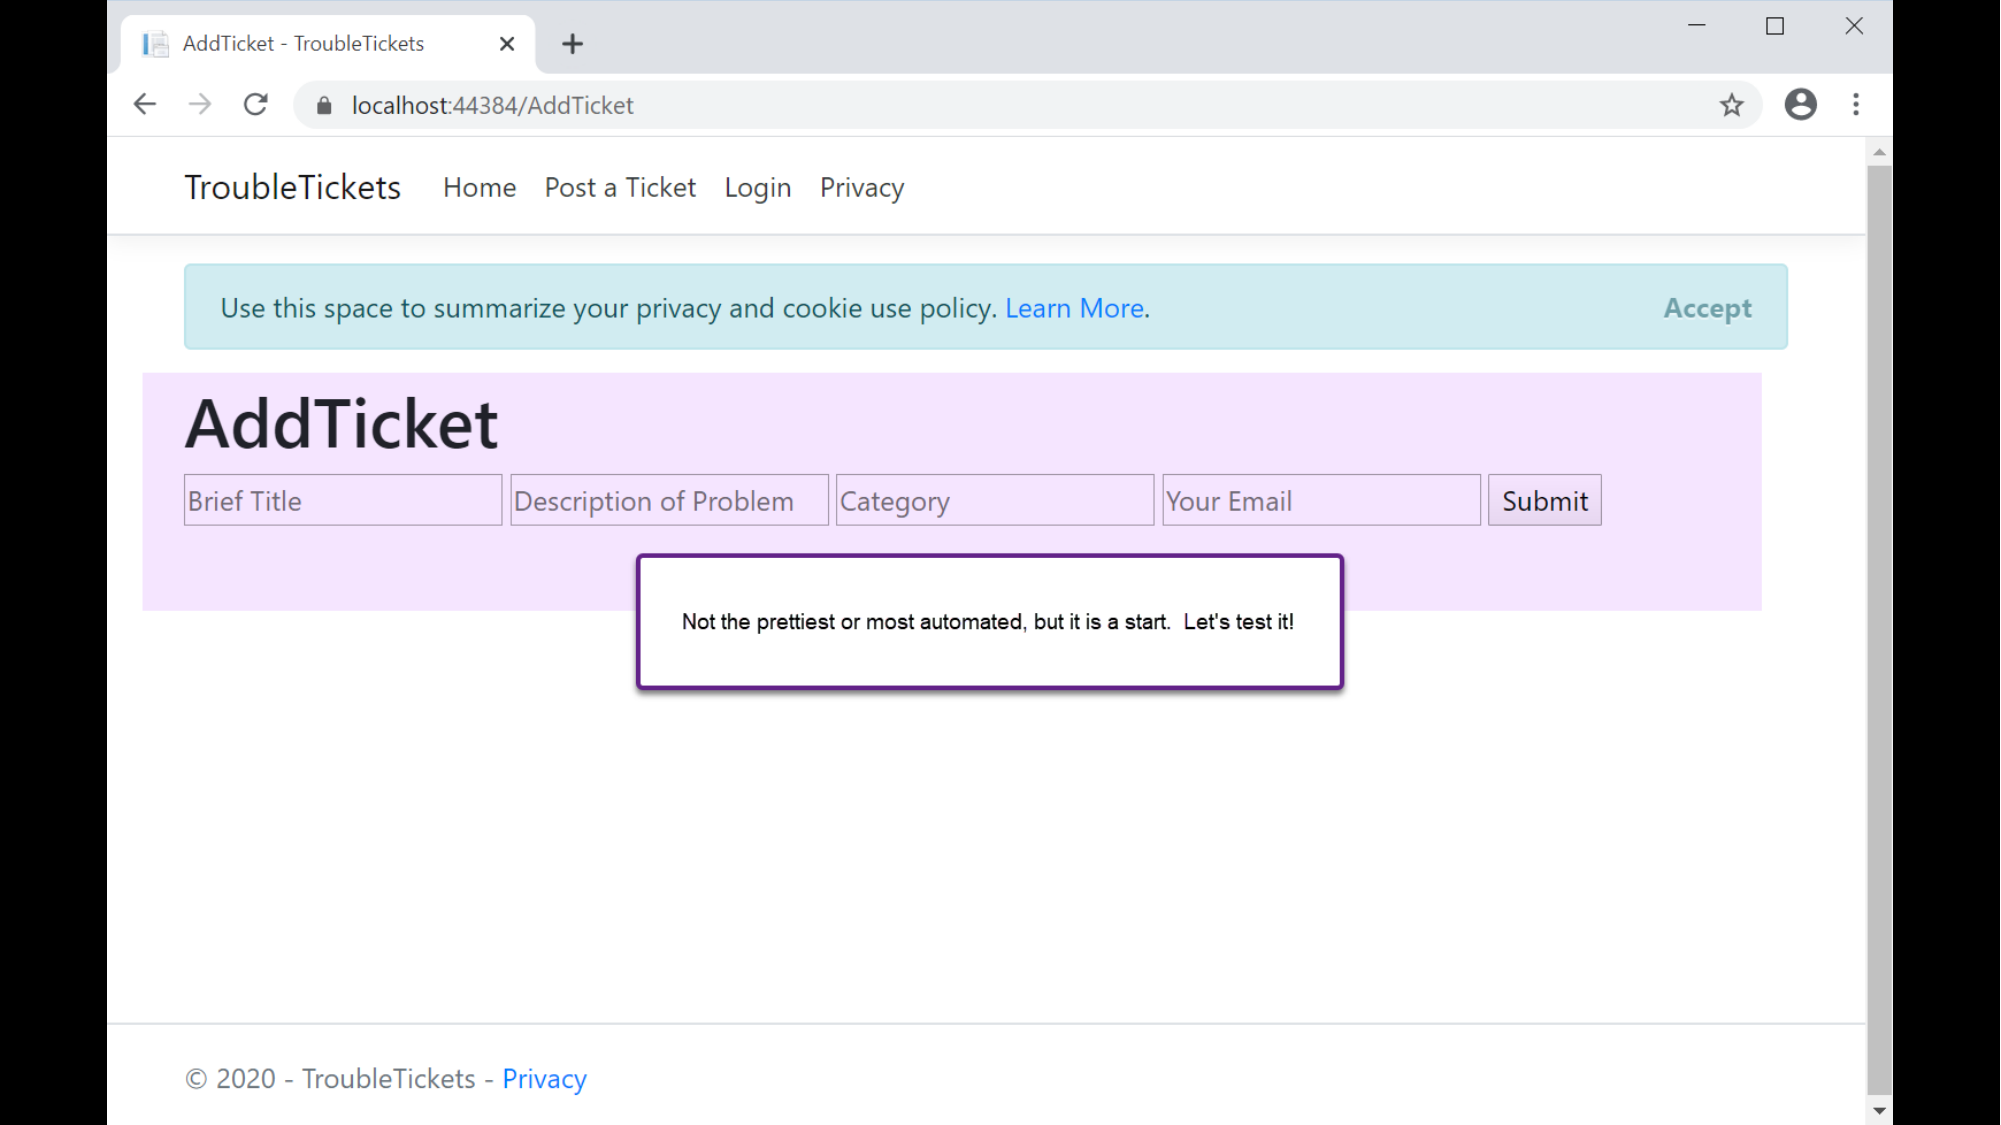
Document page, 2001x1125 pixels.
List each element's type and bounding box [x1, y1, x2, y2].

picture [107, 0, 1893, 1125]
